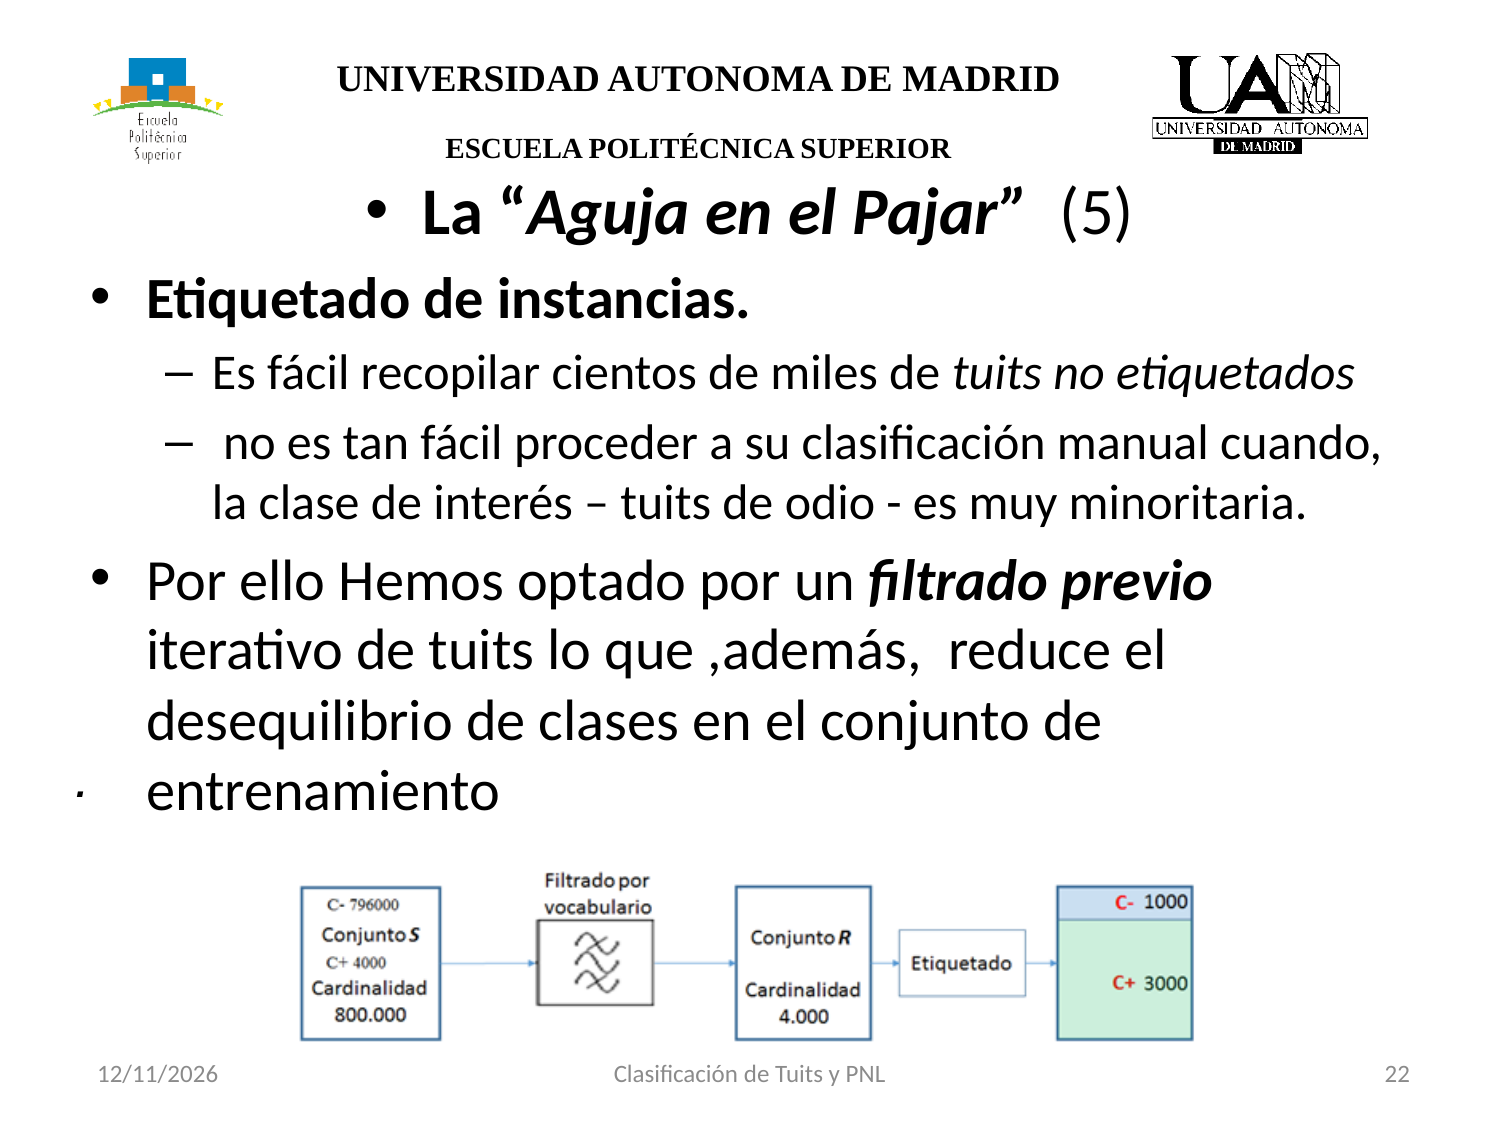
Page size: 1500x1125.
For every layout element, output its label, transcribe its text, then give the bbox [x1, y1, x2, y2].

list La “Aguja en el Pajar” (5) Etiquetado de instancias. Es fácil recopilar cientos de miles de tuits no etiquetados no es tan fácil proceder a su clasificación manual cuando, la clase de interés – tuits de odio - es muy minoritaria. Por ello Hemos optado por un filtrado previo iterativo de tuits lo que ,además, reduce el desequilibrio de clases en el conjunto de entrenamiento [74, 160, 1426, 904]
text_box . [61, 753, 102, 813]
slide_number 22 [1074, 1042, 1425, 1103]
footer Clasificación de Tuits y PNL [512, 1052, 988, 1103]
picture [1148, 46, 1372, 160]
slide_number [82, 1042, 432, 1103]
picture [153, 75, 163, 84]
picture [93, 58, 223, 160]
picture [297, 859, 1202, 1043]
